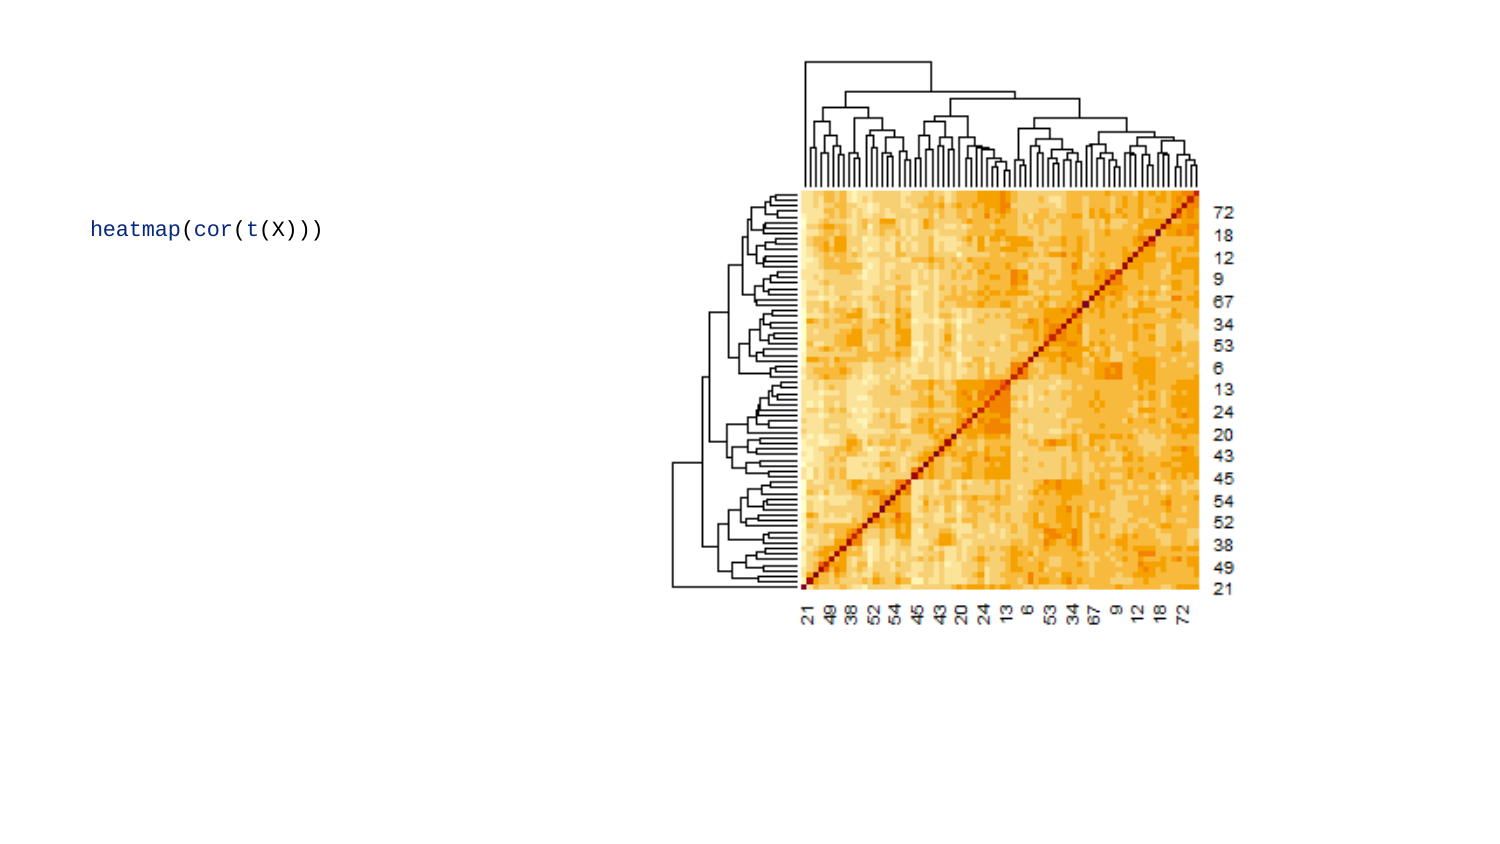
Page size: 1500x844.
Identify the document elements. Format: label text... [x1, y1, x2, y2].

picture [585, 58, 1424, 730]
list heatmap(cor(t(X))) [75, 176, 569, 754]
